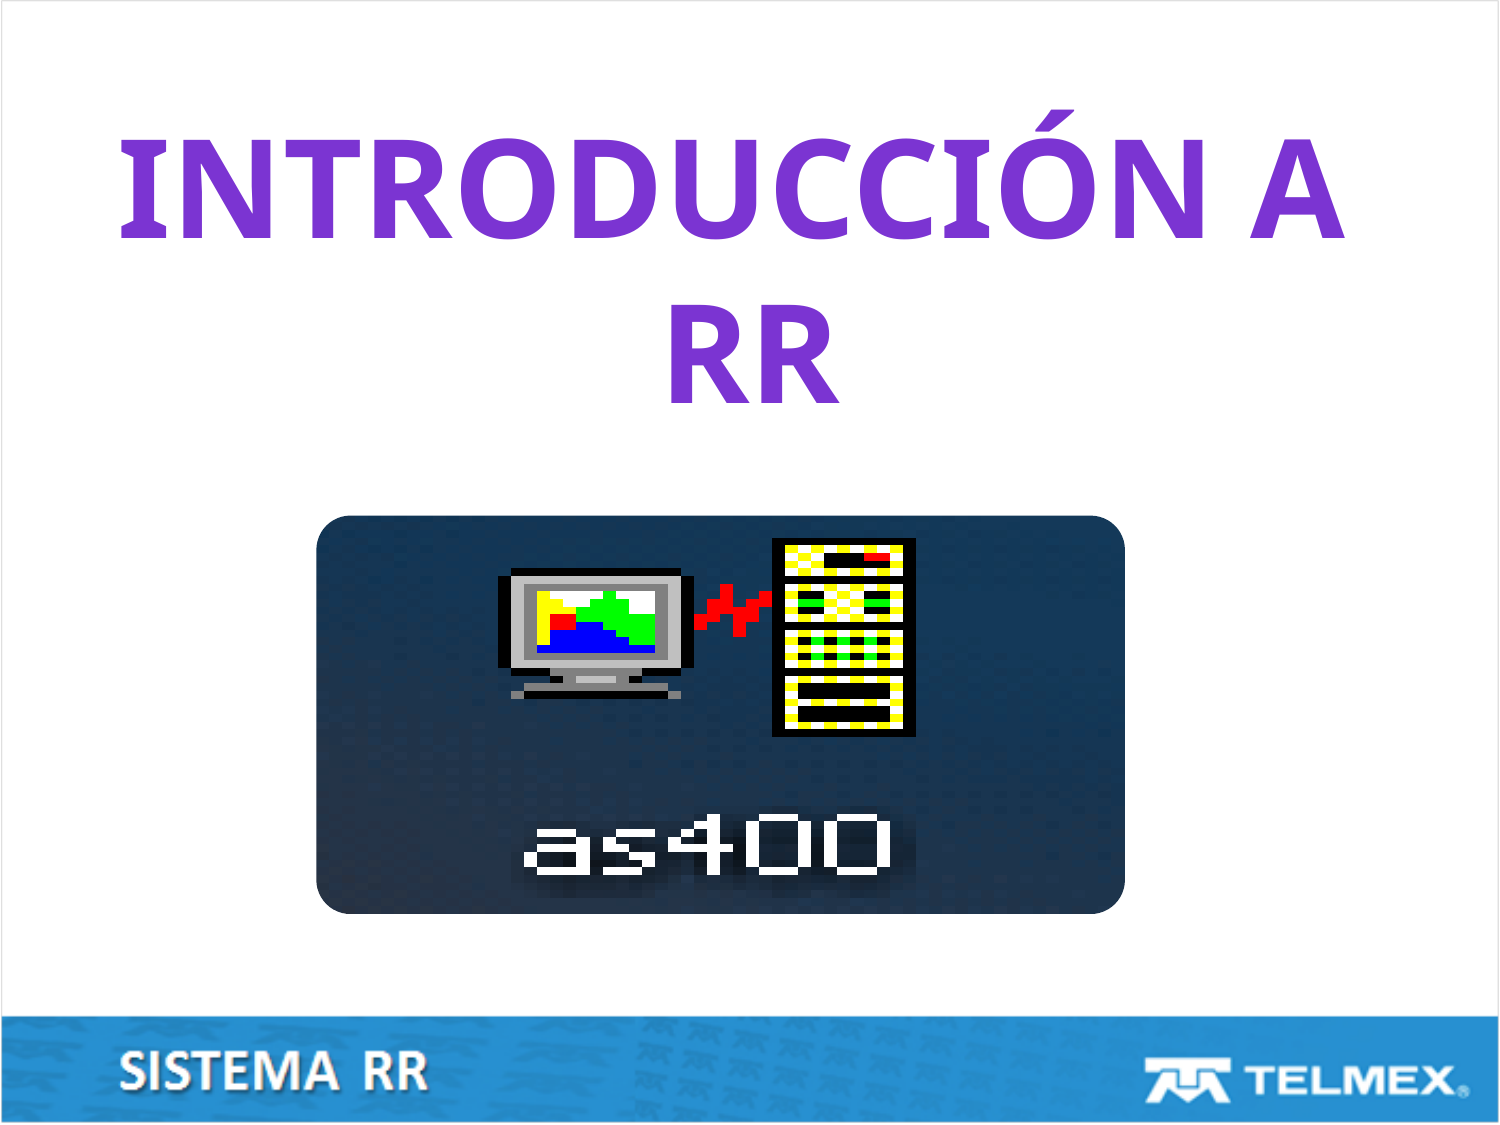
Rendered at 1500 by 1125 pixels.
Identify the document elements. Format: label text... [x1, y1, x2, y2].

picture [0, 0, 1500, 1125]
text_box Introducción a rr [93, 93, 1407, 439]
